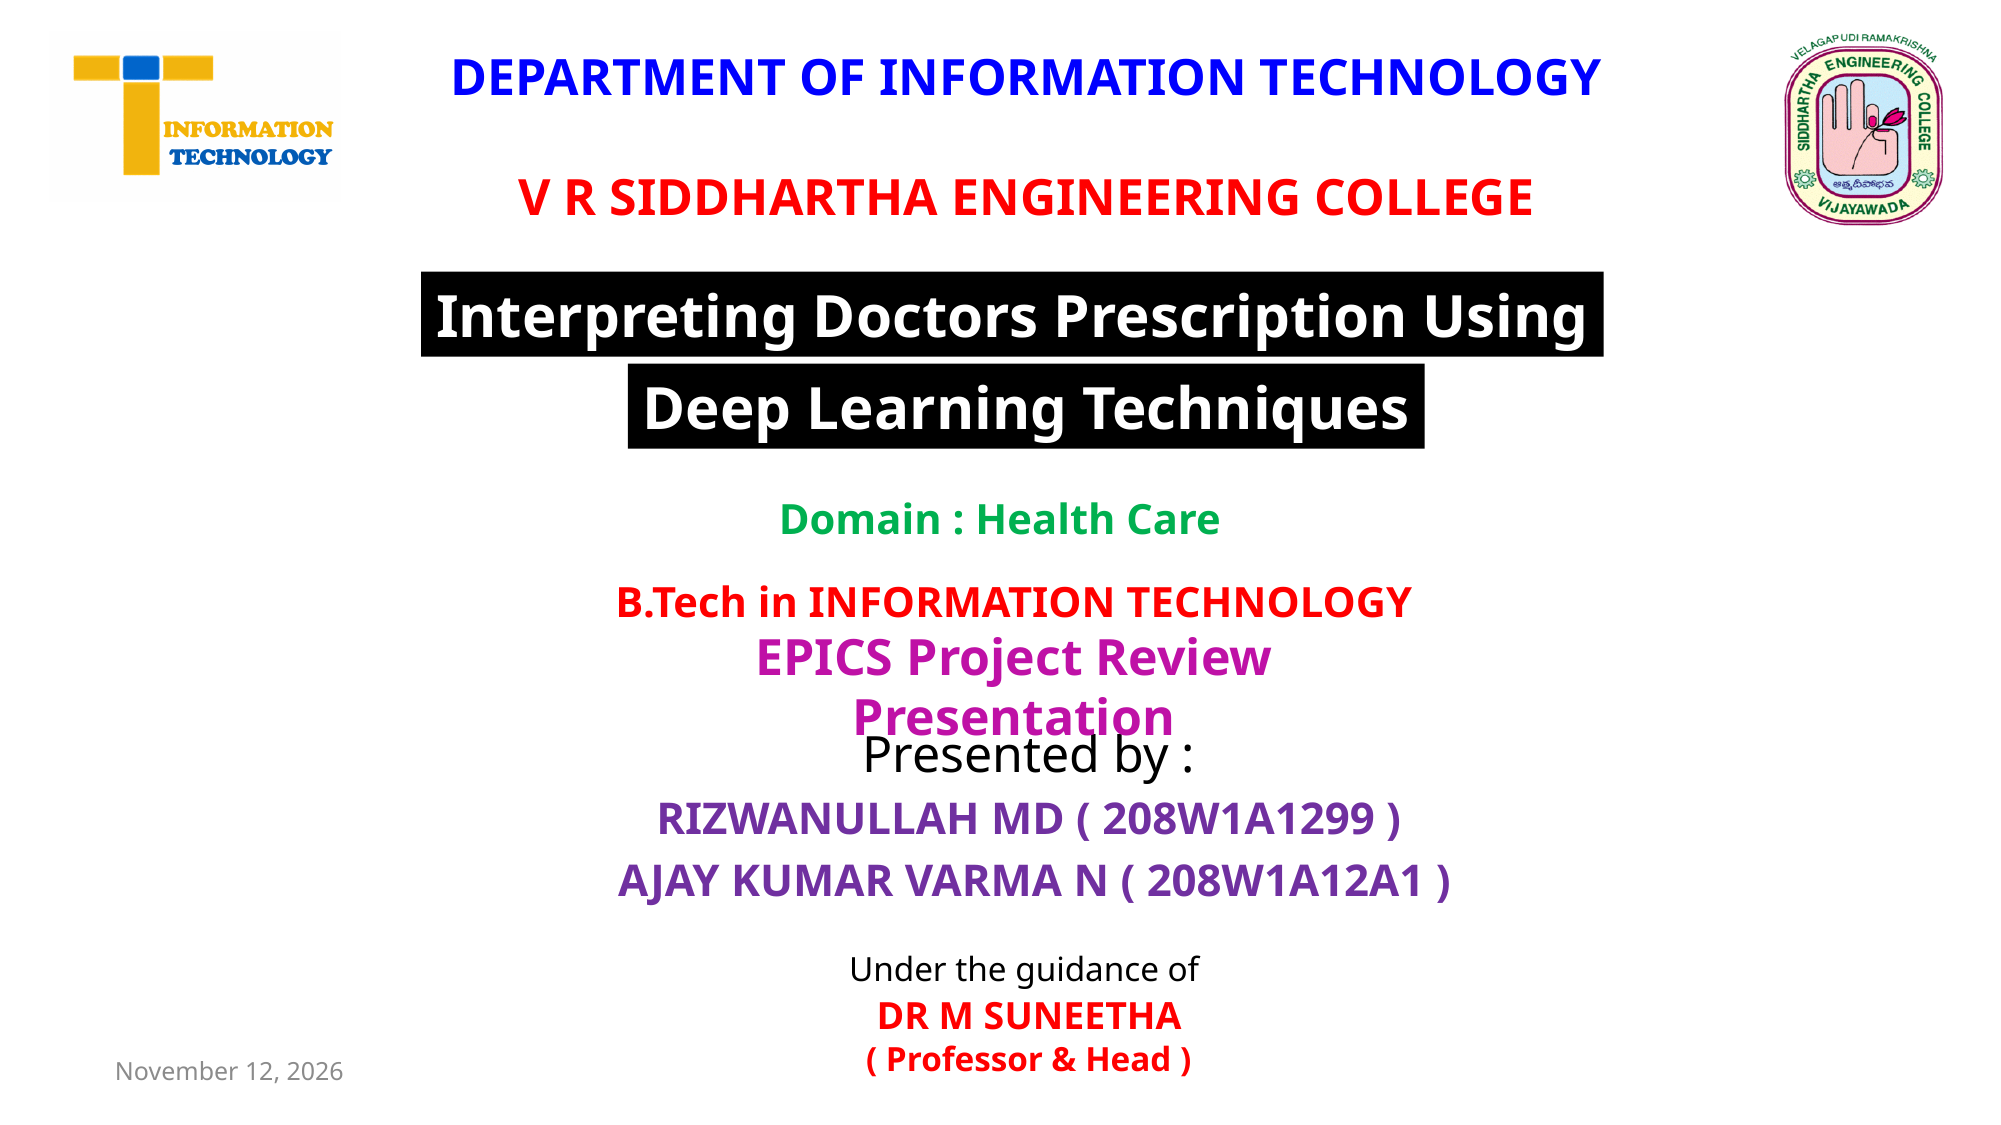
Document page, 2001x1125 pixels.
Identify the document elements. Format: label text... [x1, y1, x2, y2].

text_box Interpreting Doctors Prescription Using [421, 271, 1604, 357]
text_box DEPARTMENT OF INFORMATION TECHNOLOGY V R SIDDHARTHA ENGINEERING COLLEGE [356, 43, 1697, 228]
text_box Deep Learning Techniques [627, 363, 1425, 449]
text_box Under the guidance of DR M SUNEETHA ( Professor & Head ) [653, 940, 1404, 1086]
picture [49, 31, 341, 202]
text_box B.Tech in INFORMATION TECHNOLOGY EPICS Project Review Presentation [582, 568, 1446, 754]
text_box Domain : Health Care [582, 485, 1418, 551]
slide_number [99, 1042, 567, 1103]
subtitle Presented by : RIZWANULLAH MD ( 208W1A1299 ) AJAY KUMAR VARMA N ( 208W1A12A1 ) [386, 714, 1672, 936]
picture [1774, 27, 1951, 232]
